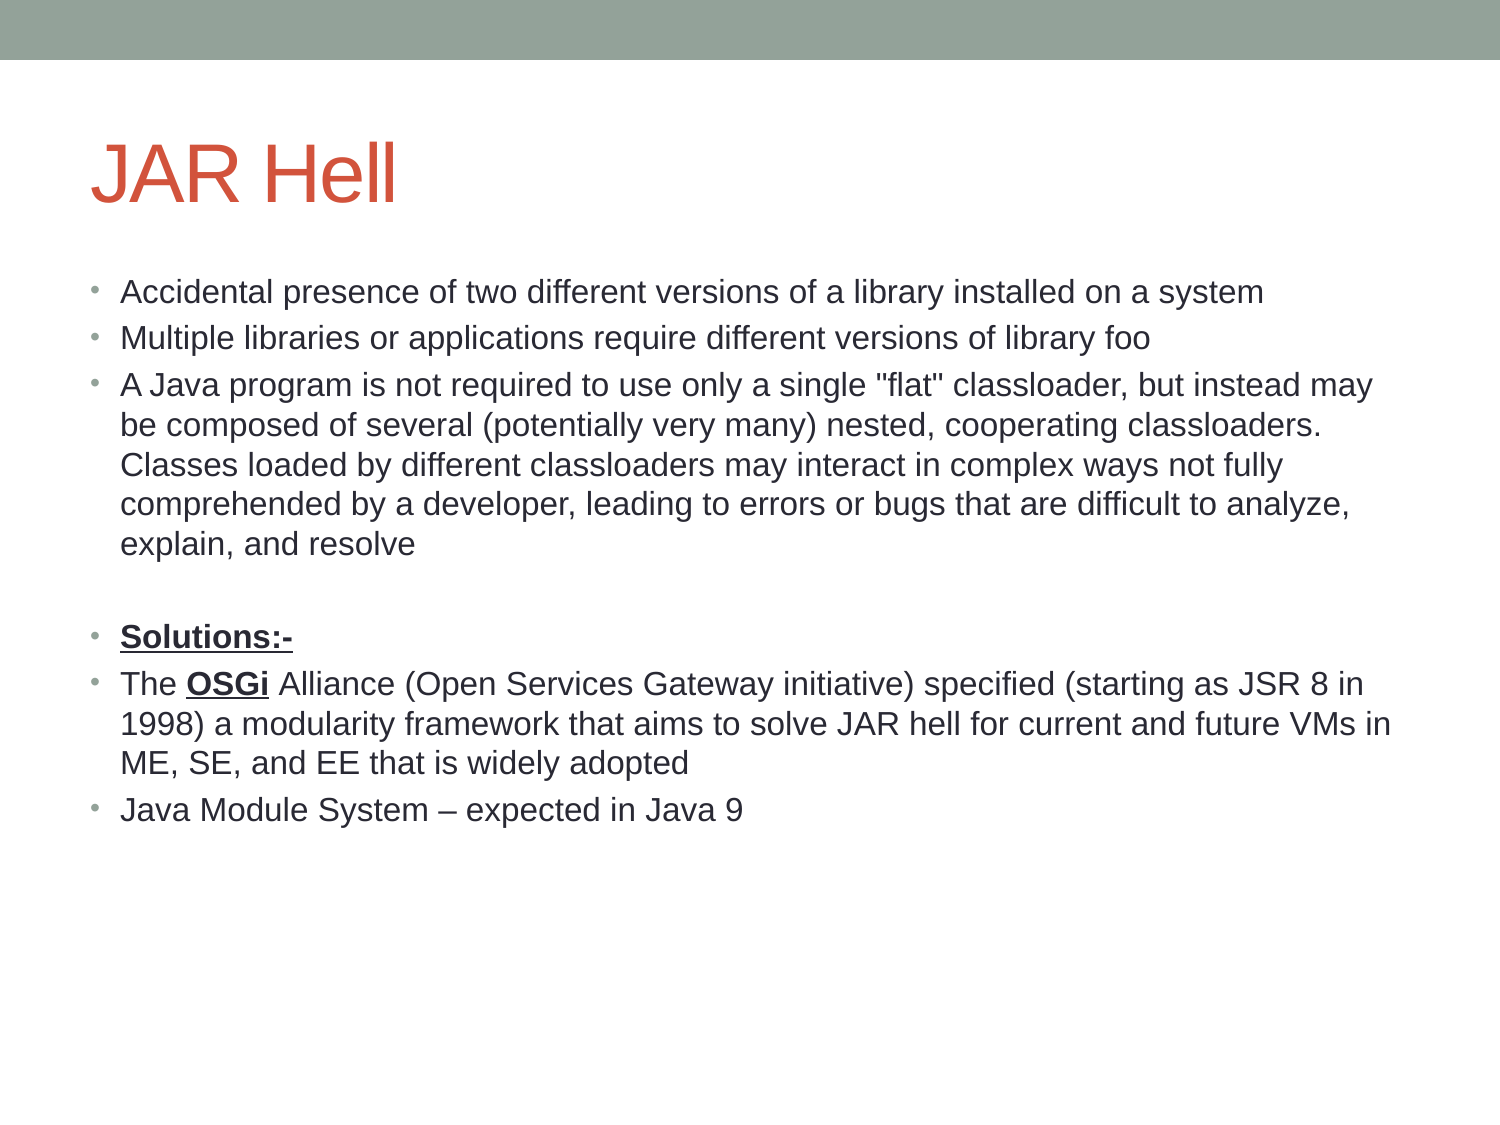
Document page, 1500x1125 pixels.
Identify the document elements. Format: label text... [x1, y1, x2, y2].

list Accidental presence of two different versions of a library installed on a system Multiple libraries or applications require different versions of library foo A Java program is not required to use only a single "flat" classloader, but instead may be composed of several (potentially very many) nested, cooperating classloaders. Classes loaded by different classloaders may interact in complex ways not fully comprehended by a developer, leading to errors or bugs that are difficult to analyze, explain, and resolve Solutions:- The OSGi Alliance (Open Services Gateway initiative) specified (starting as JSR 8 in 1998) a modularity framework that aims to solve JAR hell for current and future VMs in ME, SE, and EE that is widely adopted Java Module System – expected in Java 9 [75, 262, 1425, 1063]
title JAR Hell [75, 87, 1425, 250]
